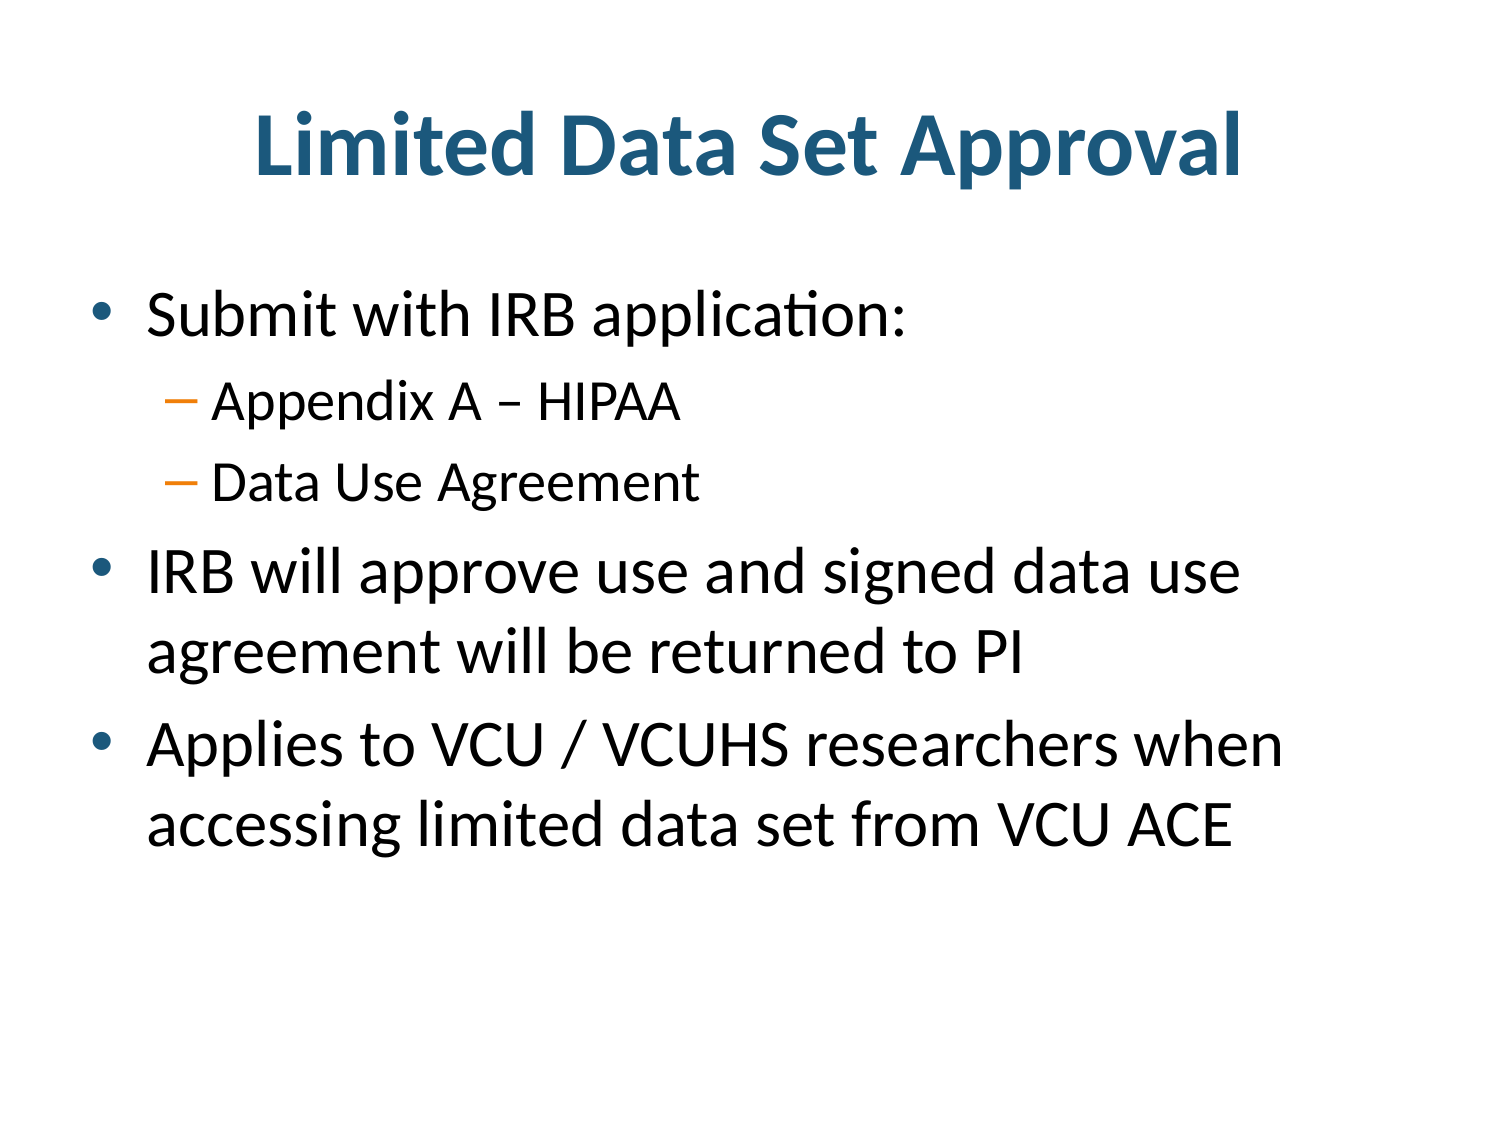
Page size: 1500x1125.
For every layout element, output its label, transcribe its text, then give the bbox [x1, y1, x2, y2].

title Limited Data Set Approval [75, 45, 1425, 233]
list Submit with IRB application: Appendix A – HIPAA Data Use Agreement IRB will approve use and signed data use agreement will be returned to PI Applies to VCU / VCUHS researchers when accessing limited data set from VCU ACE [75, 262, 1425, 1005]
